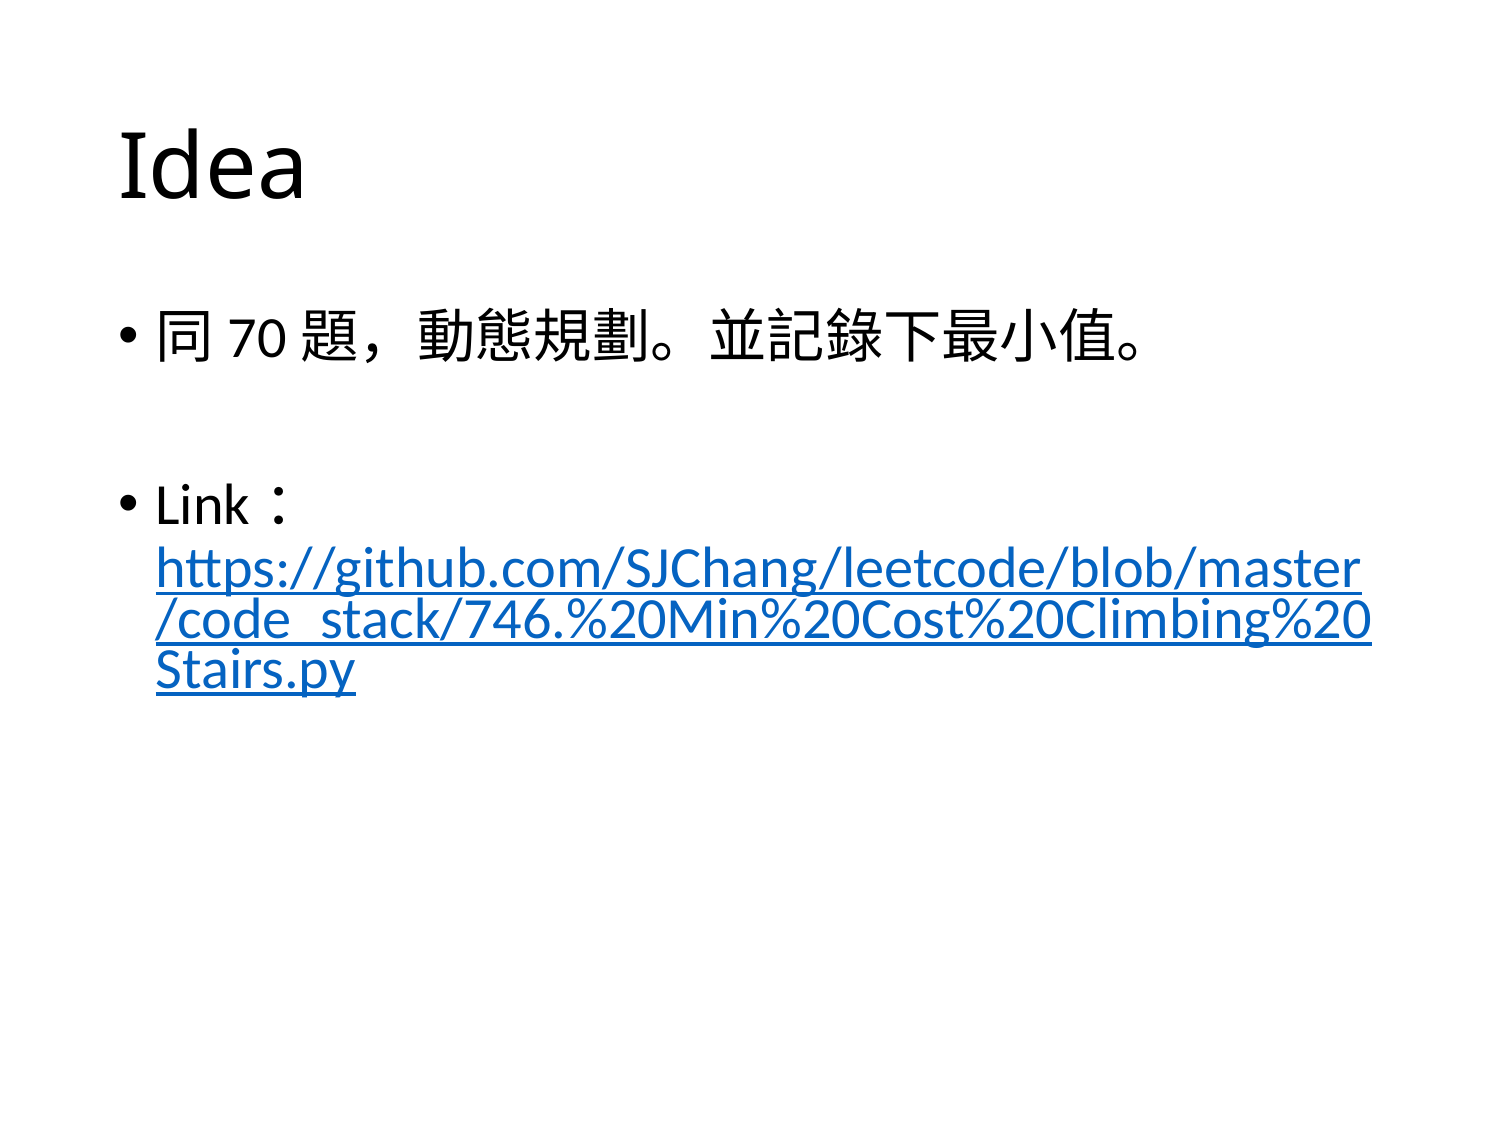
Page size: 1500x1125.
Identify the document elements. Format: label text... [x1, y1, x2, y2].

title Idea [103, 59, 1397, 278]
list 同70題，動態規劃。並記錄下最小值。 Link：https://github.com/SJChang/leetcode/blob/master/code_stack/746.%20Min%20Cost%20Climbing%20Stairs.py [103, 299, 1397, 1014]
